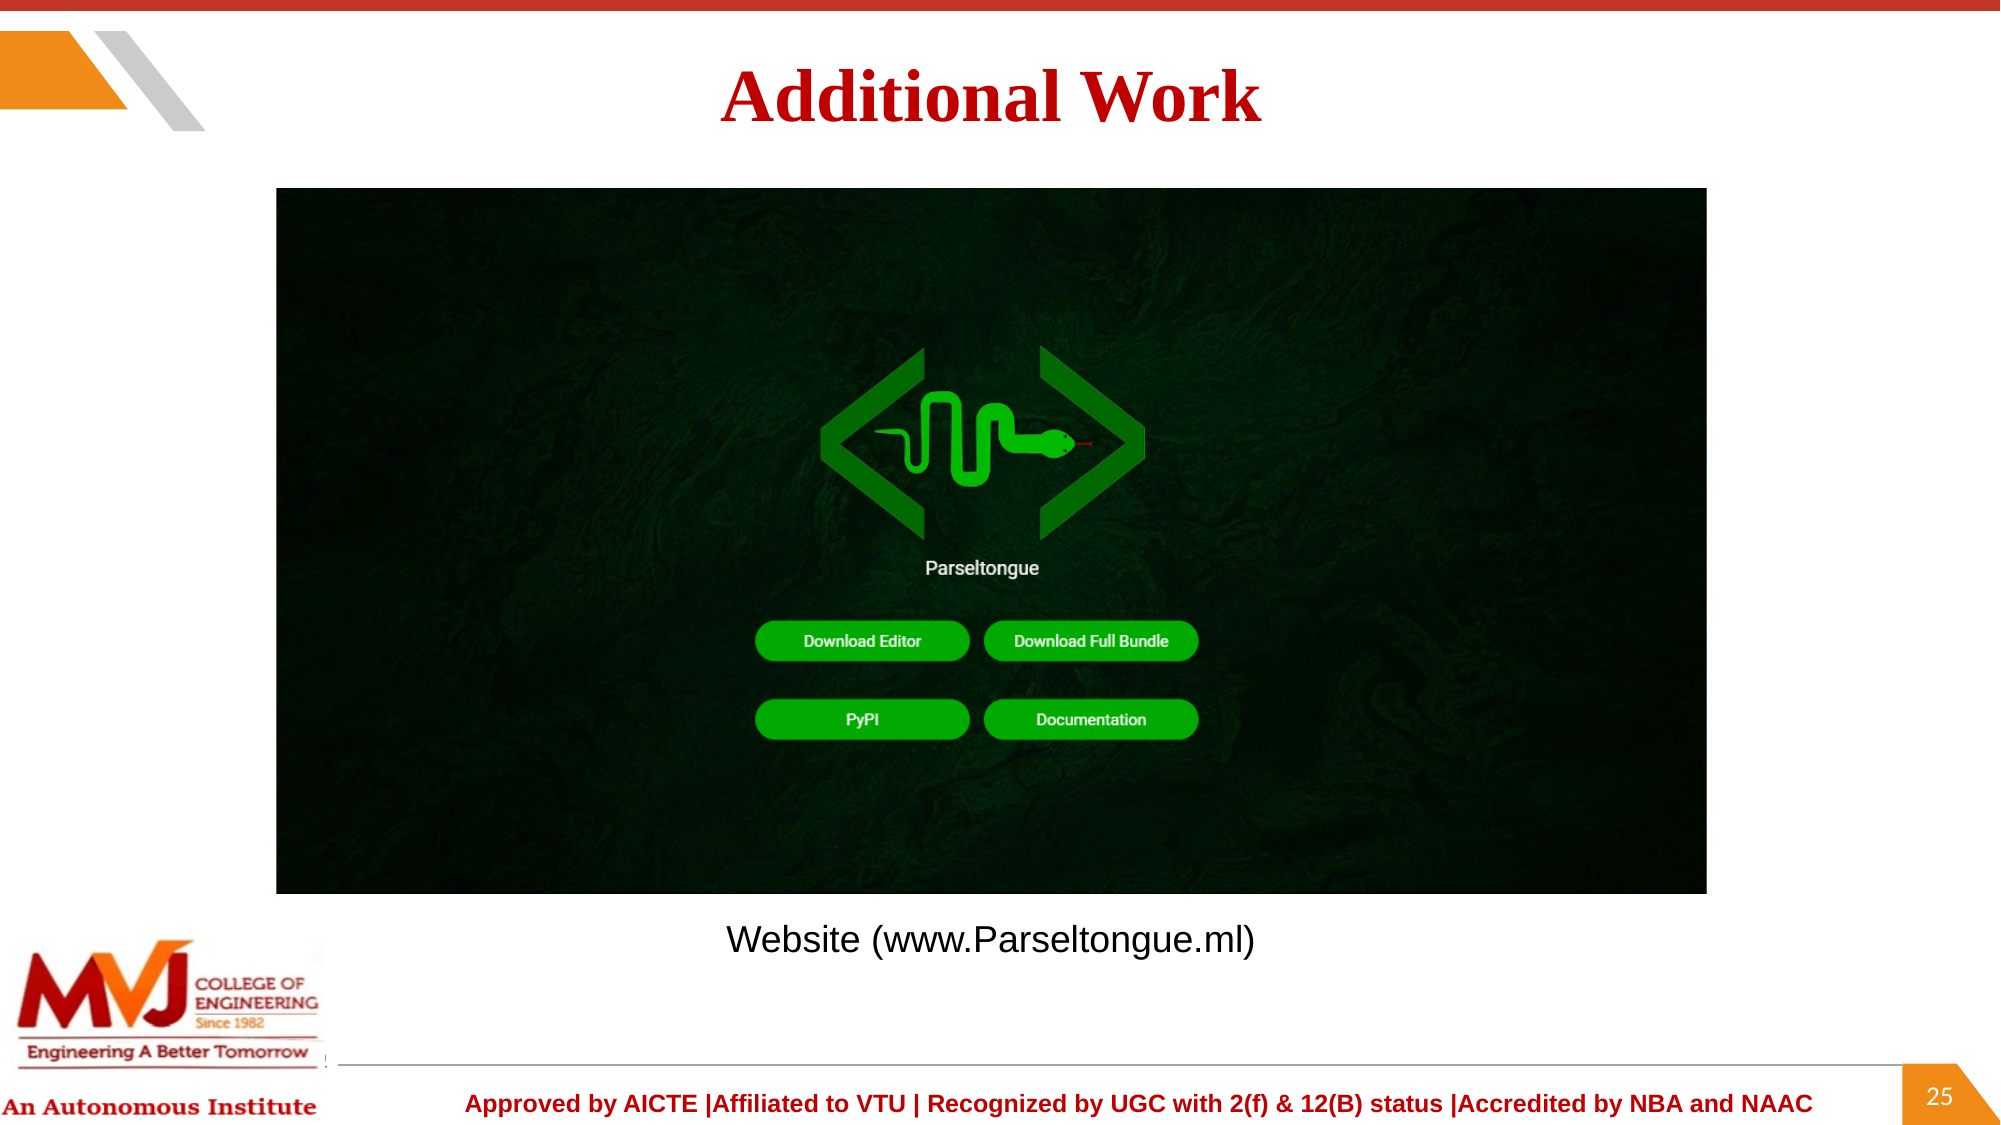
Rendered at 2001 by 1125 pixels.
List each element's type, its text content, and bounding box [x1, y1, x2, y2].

text_box Website (www.Parseltongue.ml) [275, 907, 1707, 968]
picture [0, 937, 327, 1125]
text_box Approved by AICTE |Affiliated to VTU | Recognized by UGC with 2(f) & 12(B) status |Accredited by NBA and NAAC [407, 1079, 1873, 1125]
text_box Additional Work [302, 38, 1681, 144]
picture [276, 188, 1708, 894]
